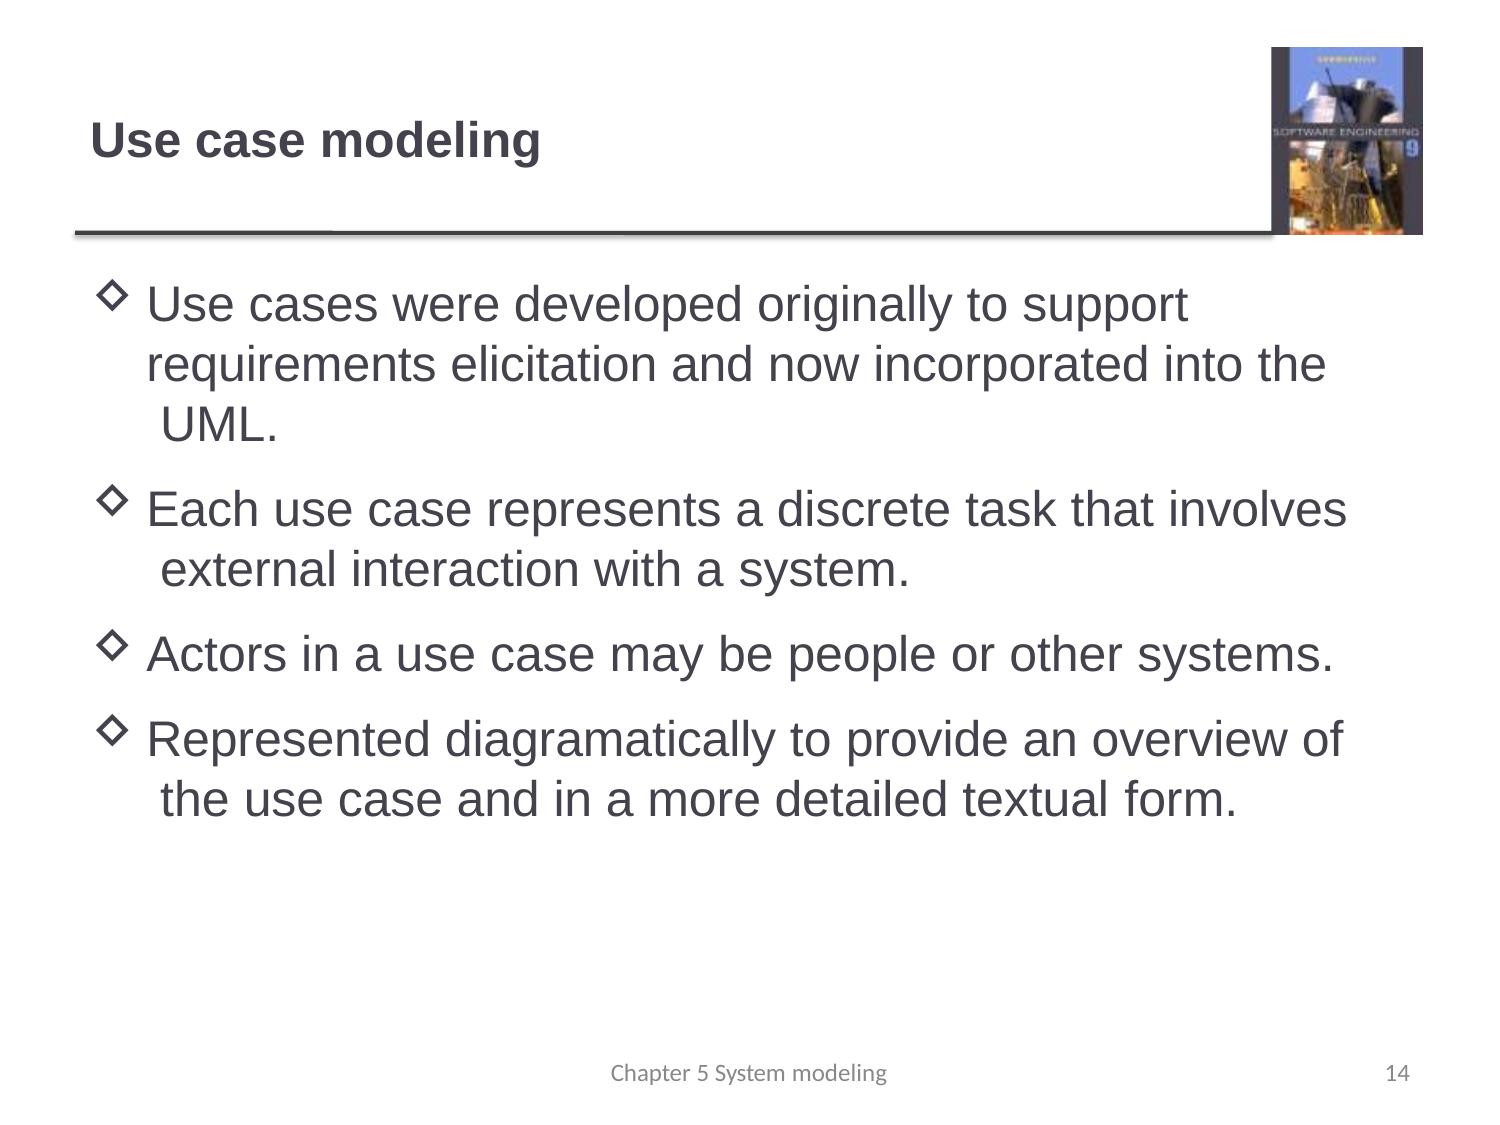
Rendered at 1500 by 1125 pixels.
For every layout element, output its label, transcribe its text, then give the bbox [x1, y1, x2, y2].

slide_number 14 [1380, 1060, 1415, 1125]
picture [1271, 47, 1423, 235]
text_box Use case modeling Use cases were developed originally to support requirements elicitation and now incorporated into the UML. Each use case represents a discrete task that involves external interaction with a system. Actors in a use case may be people or other systems. Represented diagramatically to provide an overview of the use case and in a more detailed textual form. [87, 105, 1354, 827]
picture [67, 227, 87, 246]
footer Chapter 5 System modeling [608, 1060, 891, 1125]
